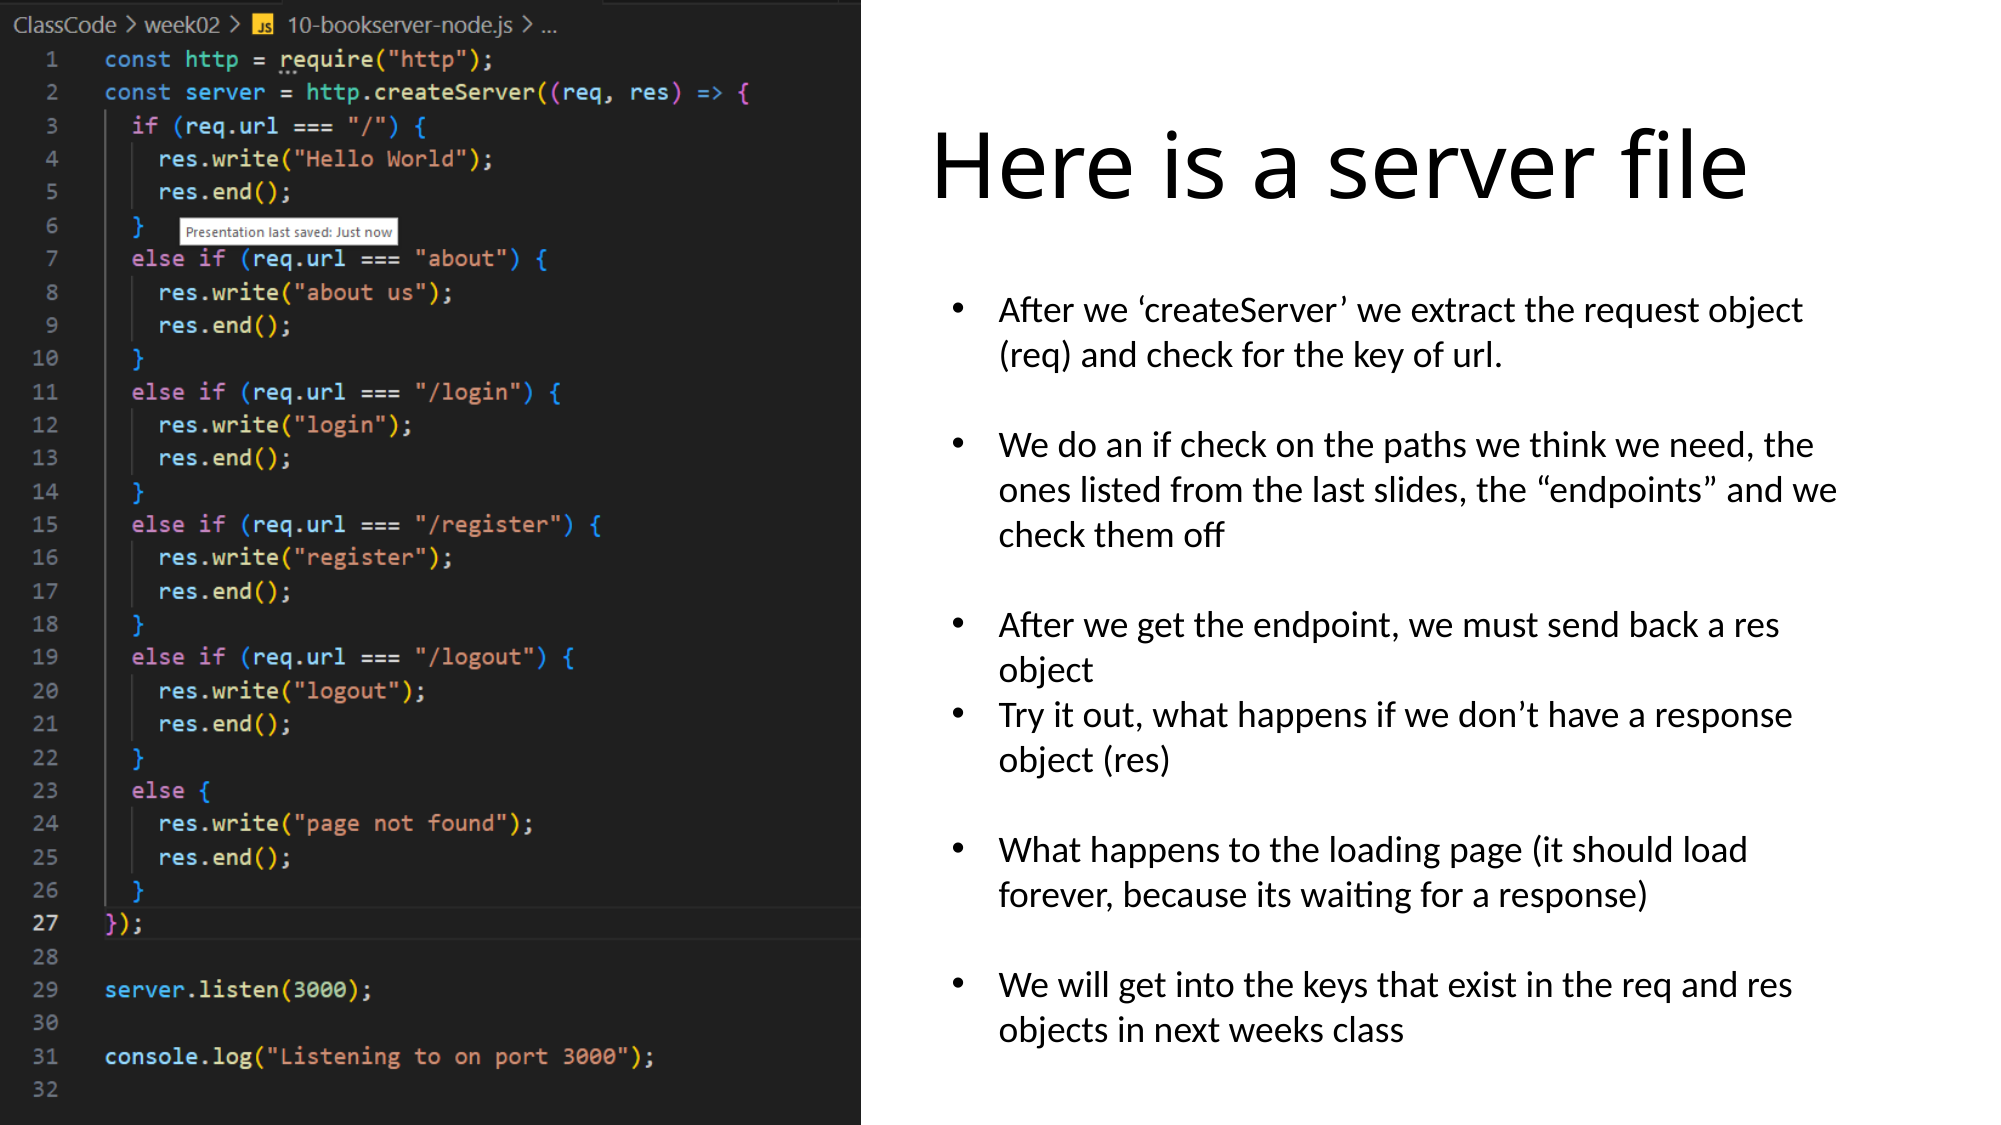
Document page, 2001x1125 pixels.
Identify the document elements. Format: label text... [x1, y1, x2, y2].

title Here is a server file [914, 59, 1863, 278]
picture [0, 0, 861, 1125]
text_box After we ‘createServer’ we extract the request object (req) and check for the key of url. We do an if check on the paths we think we need, the ones listed from the last slides, the “endpoints” and we check them off After we get the endpoint, we must send back a res object Try it out, what happens if we don’t have a response object (res) What happens to the loading page (it should load forever, because its waiting for a response) We will get into the keys that exist in the req and res objects in next weeks class [936, 277, 1875, 1057]
